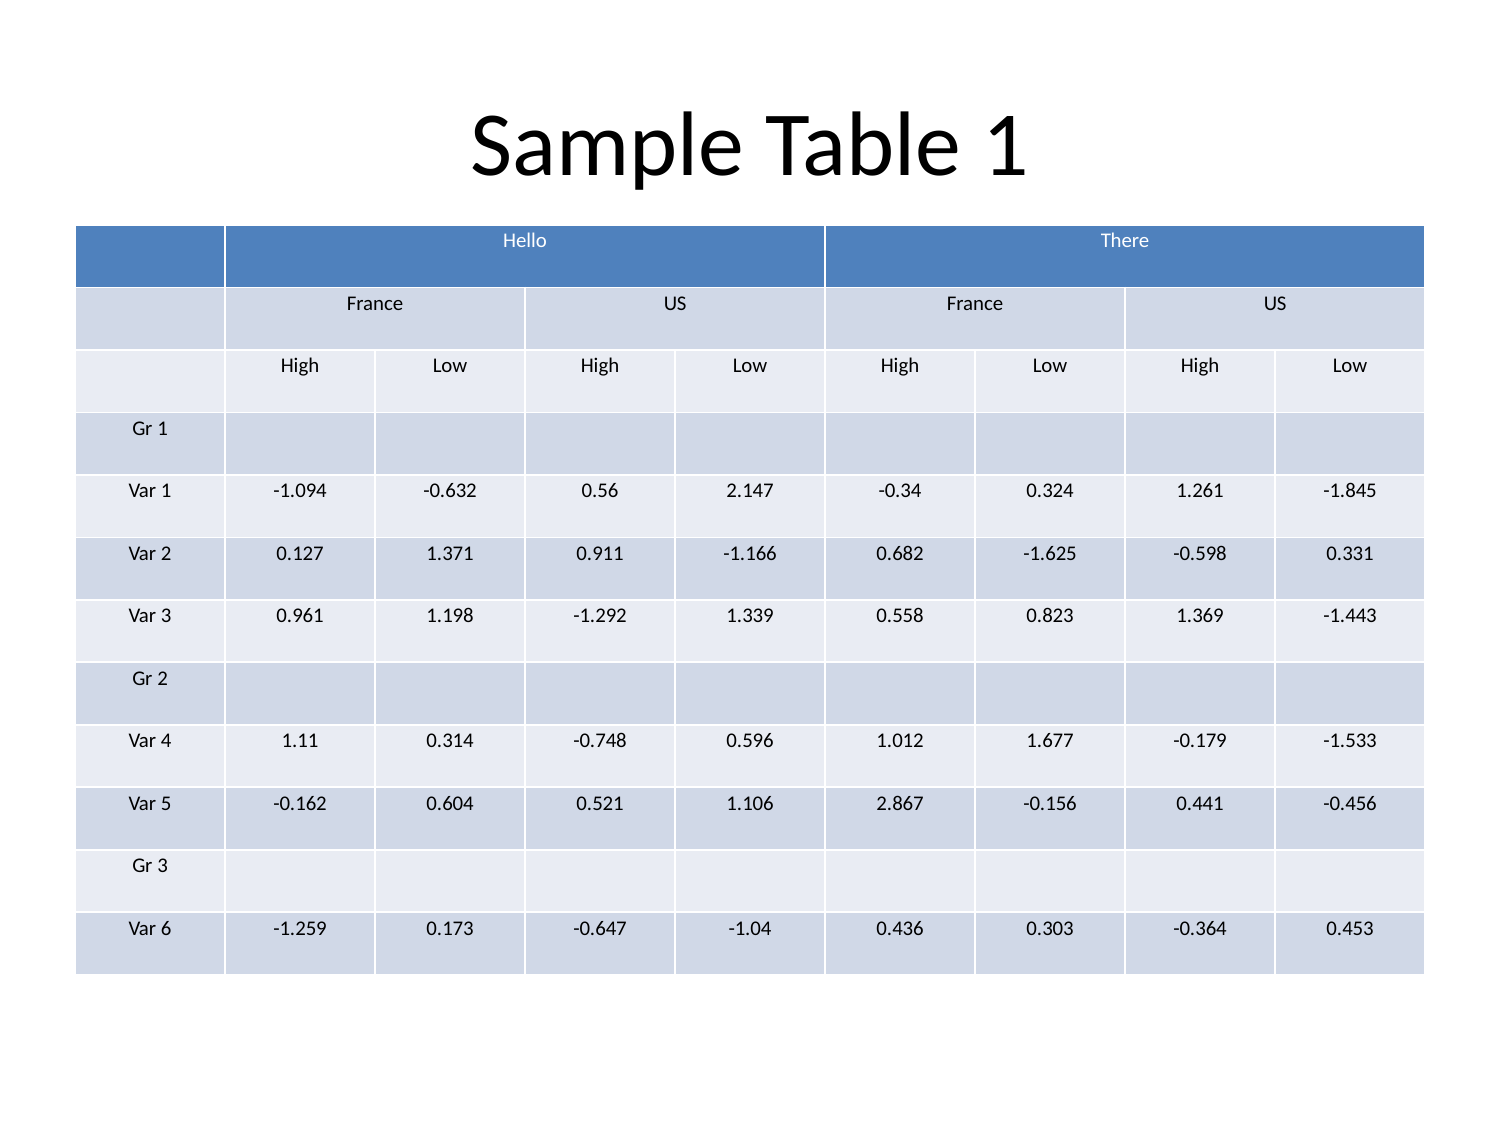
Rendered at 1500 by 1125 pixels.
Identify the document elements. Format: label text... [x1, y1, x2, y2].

table_cell 0.823 [976, 601, 1124, 661]
table_cell High [1126, 351, 1274, 412]
table_header There [826, 226, 1424, 287]
table_cell [226, 413, 374, 474]
table_cell [676, 663, 824, 724]
table_cell 1.11 [226, 726, 374, 786]
table_cell [376, 413, 524, 474]
table_cell 0.324 [976, 476, 1124, 537]
table_cell 1.369 [1126, 601, 1274, 661]
table_cell [1126, 851, 1274, 911]
table_cell Gr 1 [76, 413, 224, 474]
table_cell Low [676, 351, 824, 412]
table_cell 2.867 [826, 788, 974, 849]
table_cell 0.303 [976, 913, 1124, 974]
table_cell [976, 663, 1124, 724]
table_cell [226, 851, 374, 911]
table_cell Gr 3 [76, 851, 224, 911]
table_cell [76, 288, 224, 349]
table_cell France [826, 288, 1124, 349]
table_cell -0.179 [1126, 726, 1274, 786]
table_cell 0.127 [226, 538, 374, 599]
table_cell Low [1276, 351, 1424, 412]
table_cell 1.012 [826, 726, 974, 786]
table_cell -1.166 [676, 538, 824, 599]
table_cell [676, 851, 824, 911]
table_cell 0.453 [1276, 913, 1424, 974]
title Sample Table 1 [75, 45, 1425, 224]
table_cell [826, 851, 974, 911]
table_cell France [226, 288, 524, 349]
table_cell 1.339 [676, 601, 824, 661]
table_cell -1.845 [1276, 476, 1424, 537]
table_cell [376, 663, 524, 724]
table_cell -0.364 [1126, 913, 1274, 974]
table_cell 0.911 [526, 538, 674, 599]
table_cell 0.961 [226, 601, 374, 661]
table_cell 1.677 [976, 726, 1124, 786]
table_cell [1276, 413, 1424, 474]
table_cell -0.647 [526, 913, 674, 974]
table_cell 0.441 [1126, 788, 1274, 849]
table_cell 2.147 [676, 476, 824, 537]
table_cell 0.173 [376, 913, 524, 974]
table_cell 0.56 [526, 476, 674, 537]
table_cell 0.331 [1276, 538, 1424, 599]
table_cell -1.292 [526, 601, 674, 661]
table_cell High [526, 351, 674, 412]
table_cell -0.748 [526, 726, 674, 786]
table_cell 1.198 [376, 601, 524, 661]
table_cell 0.596 [676, 726, 824, 786]
table_cell Var 2 [76, 538, 224, 599]
table_cell Var 1 [76, 476, 224, 537]
table_cell [826, 413, 974, 474]
table_cell 0.558 [826, 601, 974, 661]
table_cell -1.443 [1276, 601, 1424, 661]
table_cell -1.094 [226, 476, 374, 537]
table_cell 0.521 [526, 788, 674, 849]
table_cell -1.04 [676, 913, 824, 974]
table_cell [976, 413, 1124, 474]
table_cell 1.106 [676, 788, 824, 849]
table_cell -0.34 [826, 476, 974, 537]
table_cell 1.261 [1126, 476, 1274, 537]
table_cell [826, 663, 974, 724]
table_cell [976, 851, 1124, 911]
table_cell -1.533 [1276, 726, 1424, 786]
table_cell 1.371 [376, 538, 524, 599]
table_header Hello [226, 226, 824, 287]
table_cell 0.682 [826, 538, 974, 599]
table_cell [1126, 413, 1274, 474]
table_cell -0.156 [976, 788, 1124, 849]
table_cell [1276, 851, 1424, 911]
table_cell [376, 851, 524, 911]
table_cell High [826, 351, 974, 412]
table_cell -0.162 [226, 788, 374, 849]
table_cell [526, 663, 674, 724]
table_cell -0.598 [1126, 538, 1274, 599]
table_cell [226, 663, 374, 724]
table_cell 0.436 [826, 913, 974, 974]
table_cell Low [376, 351, 524, 412]
table_cell -0.632 [376, 476, 524, 537]
table_cell Var 5 [76, 788, 224, 849]
table_cell -0.456 [1276, 788, 1424, 849]
table_cell Low [976, 351, 1124, 412]
table_cell [1126, 663, 1274, 724]
table_cell [526, 851, 674, 911]
table_cell [526, 413, 674, 474]
table_cell Var 3 [76, 601, 224, 661]
table_cell US [1126, 288, 1424, 349]
table_cell US [526, 288, 824, 349]
table_cell [676, 413, 824, 474]
table_cell [1276, 663, 1424, 724]
table_header [76, 226, 224, 287]
table_cell Var 6 [76, 913, 224, 974]
table_cell [76, 351, 224, 412]
table_cell 0.314 [376, 726, 524, 786]
table_cell High [226, 351, 374, 412]
table_cell -1.625 [976, 538, 1124, 599]
table_cell Gr 2 [76, 663, 224, 724]
table_cell Var 4 [76, 726, 224, 786]
table_cell 0.604 [376, 788, 524, 849]
table_cell -1.259 [226, 913, 374, 974]
